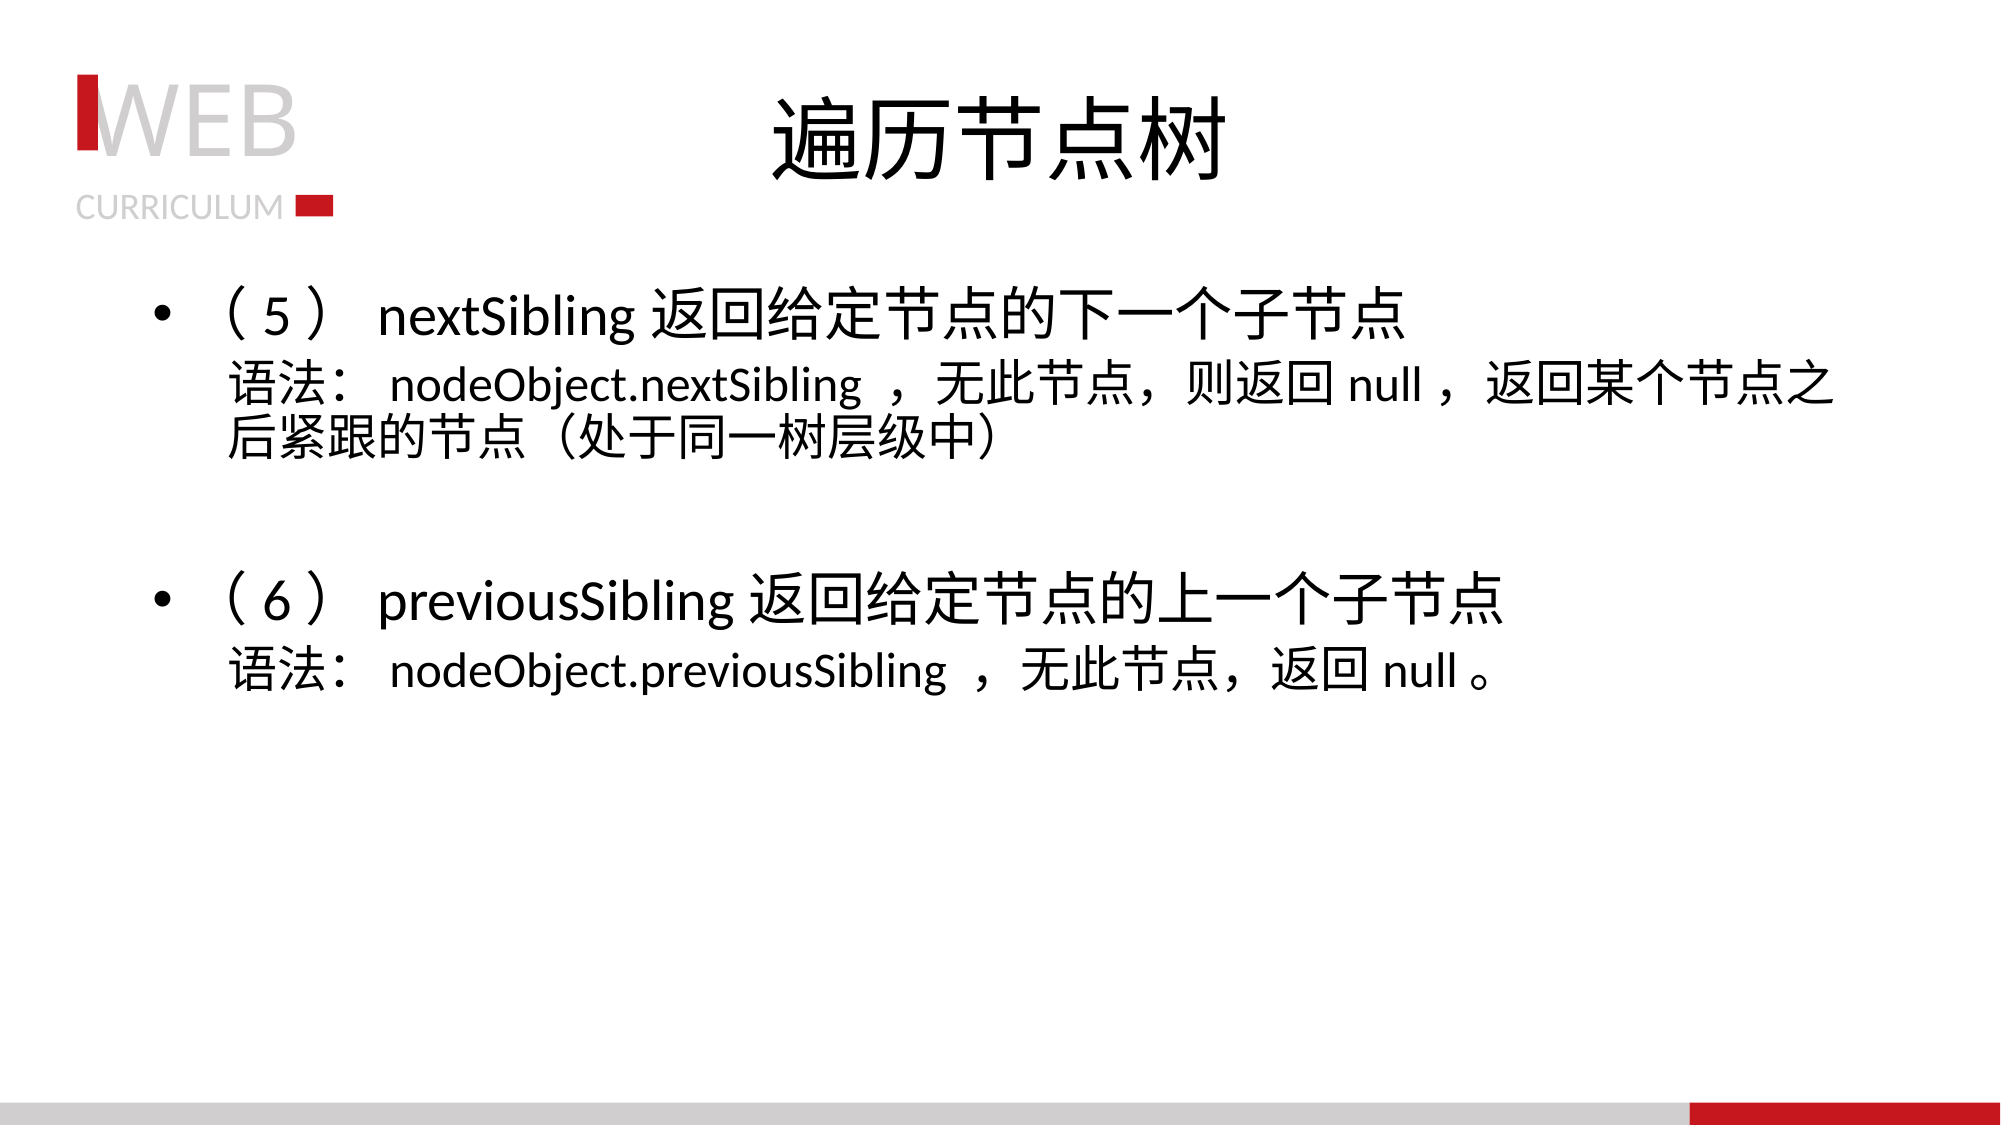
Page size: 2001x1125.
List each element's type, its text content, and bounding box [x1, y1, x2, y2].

title 遍历节点树 [137, 59, 1863, 228]
list （5）nextSibling返回给定节点的下一个子节点 语法：nodeObject.nextSibling ，无此节点，则返回null，返回某个节点之后紧跟的节点（处于同一树层级中） （6）previousSibling返回给定节点的上一个子节点 语法：nodeObject.previousSibling ，无此节点，返回null。 [137, 277, 1863, 992]
